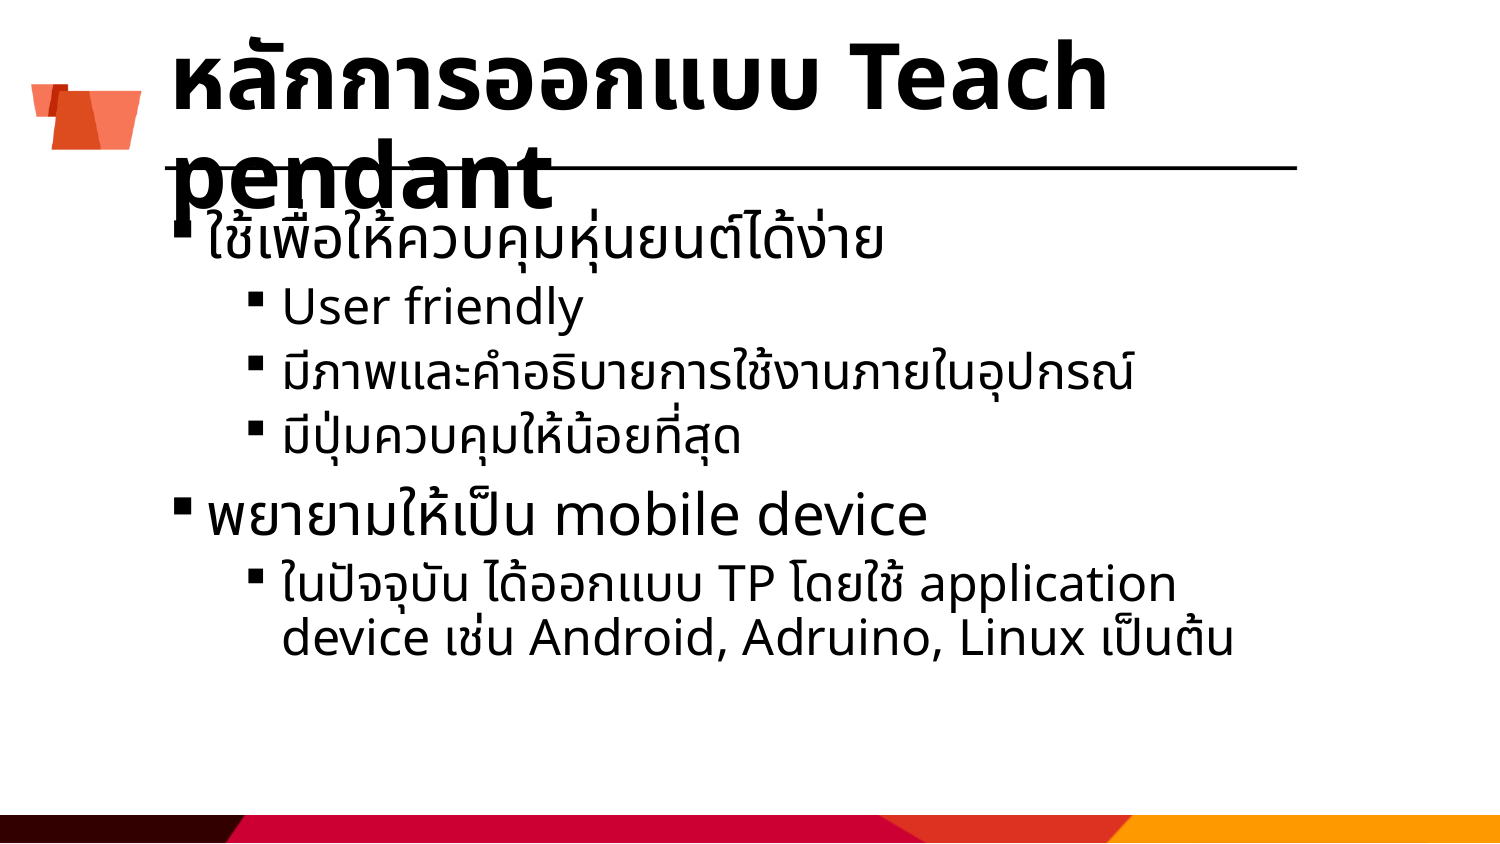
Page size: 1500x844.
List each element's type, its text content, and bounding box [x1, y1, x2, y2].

picture [0, 815, 1500, 844]
title หลักการออกแบบ Teach pendant [154, 61, 1308, 197]
list ใช้เพื่อให้ควบคุมหุ่นยนต์ได้ง่าย User friendly มีภาพและคำอธิบายการใช้งานภายในอุปกรณ์ มีปุ่มควบคุมให้น้อยที่สุด พยายามให้เป็น mobile device ในปัจจุบัน ได้ออกแบบ TP โดยใช้ application device เช่น Android, Adruino, Linux เป็นต้น [154, 200, 1344, 760]
picture [21, 73, 150, 160]
